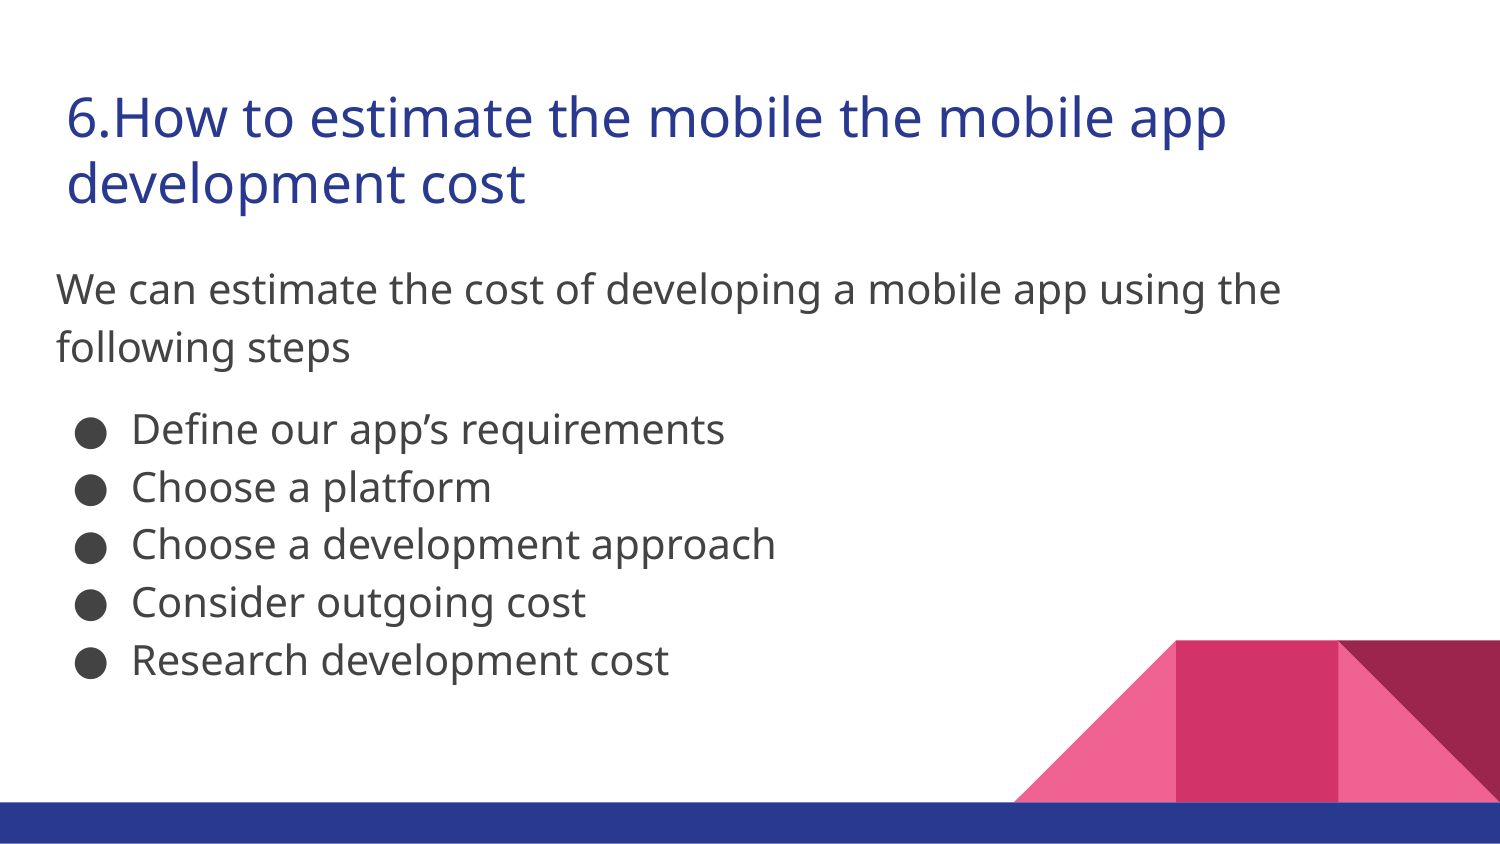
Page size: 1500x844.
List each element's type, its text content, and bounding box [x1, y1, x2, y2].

title 6.How to estimate the mobile the mobile app development cost [51, 67, 1449, 230]
list We can estimate the cost of developing a mobile app using the following steps Define our app’s requirements Choose a platform Choose a development approach Consider outgoing cost Research development cost [40, 240, 1439, 788]
